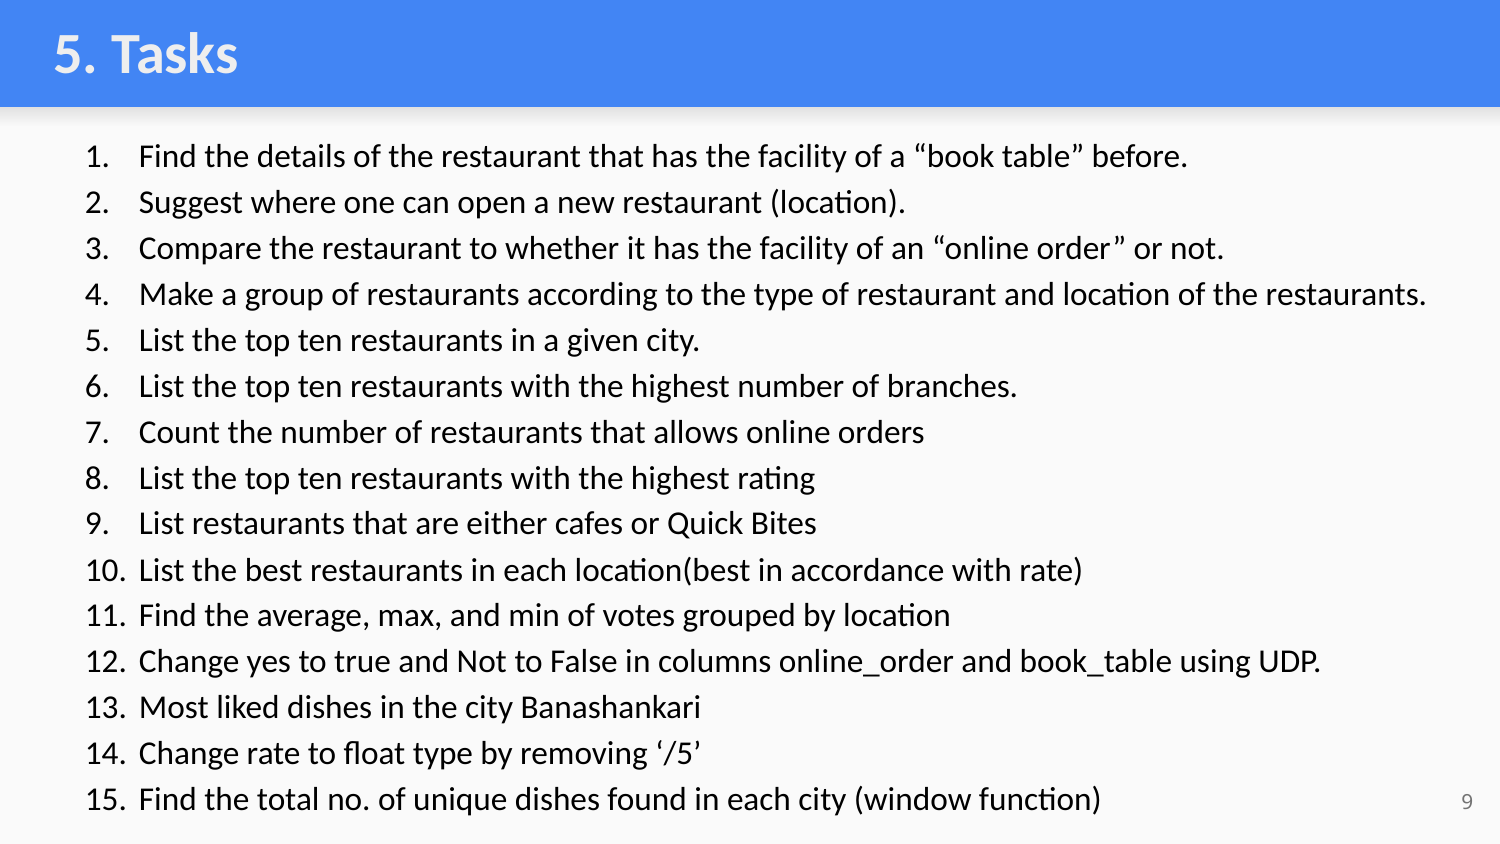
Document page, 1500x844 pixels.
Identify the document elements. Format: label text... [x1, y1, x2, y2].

text_box Find the details of the restaurant that has the facility of a “book table” before. Suggest where one can open a new restaurant (location). Compare the restaurant to whether it has the facility of an “online order” or not. Make a group of restaurants according to the type of restaurant and location of the restaurants. List the top ten restaurants in a given city. List the top ten restaurants with the highest number of branches. Count the number of restaurants that allows online orders List the top ten restaurants with the highest rating List restaurants that are either cafes or Quick Bites List the best restaurants in each location(best in accordance with rate) Find the average, max, and min of votes grouped by location Change yes to true and Not to False in columns online_order and book_table using UDP. Most liked dishes in the city Banashankari Change rate to float type by removing ‘/5’ Find the total no. of unique dishes found in each city (window function) [48, 113, 1451, 832]
slide_number ‹#› [1398, 770, 1489, 835]
text_box 5. Tasks [38, 0, 900, 100]
